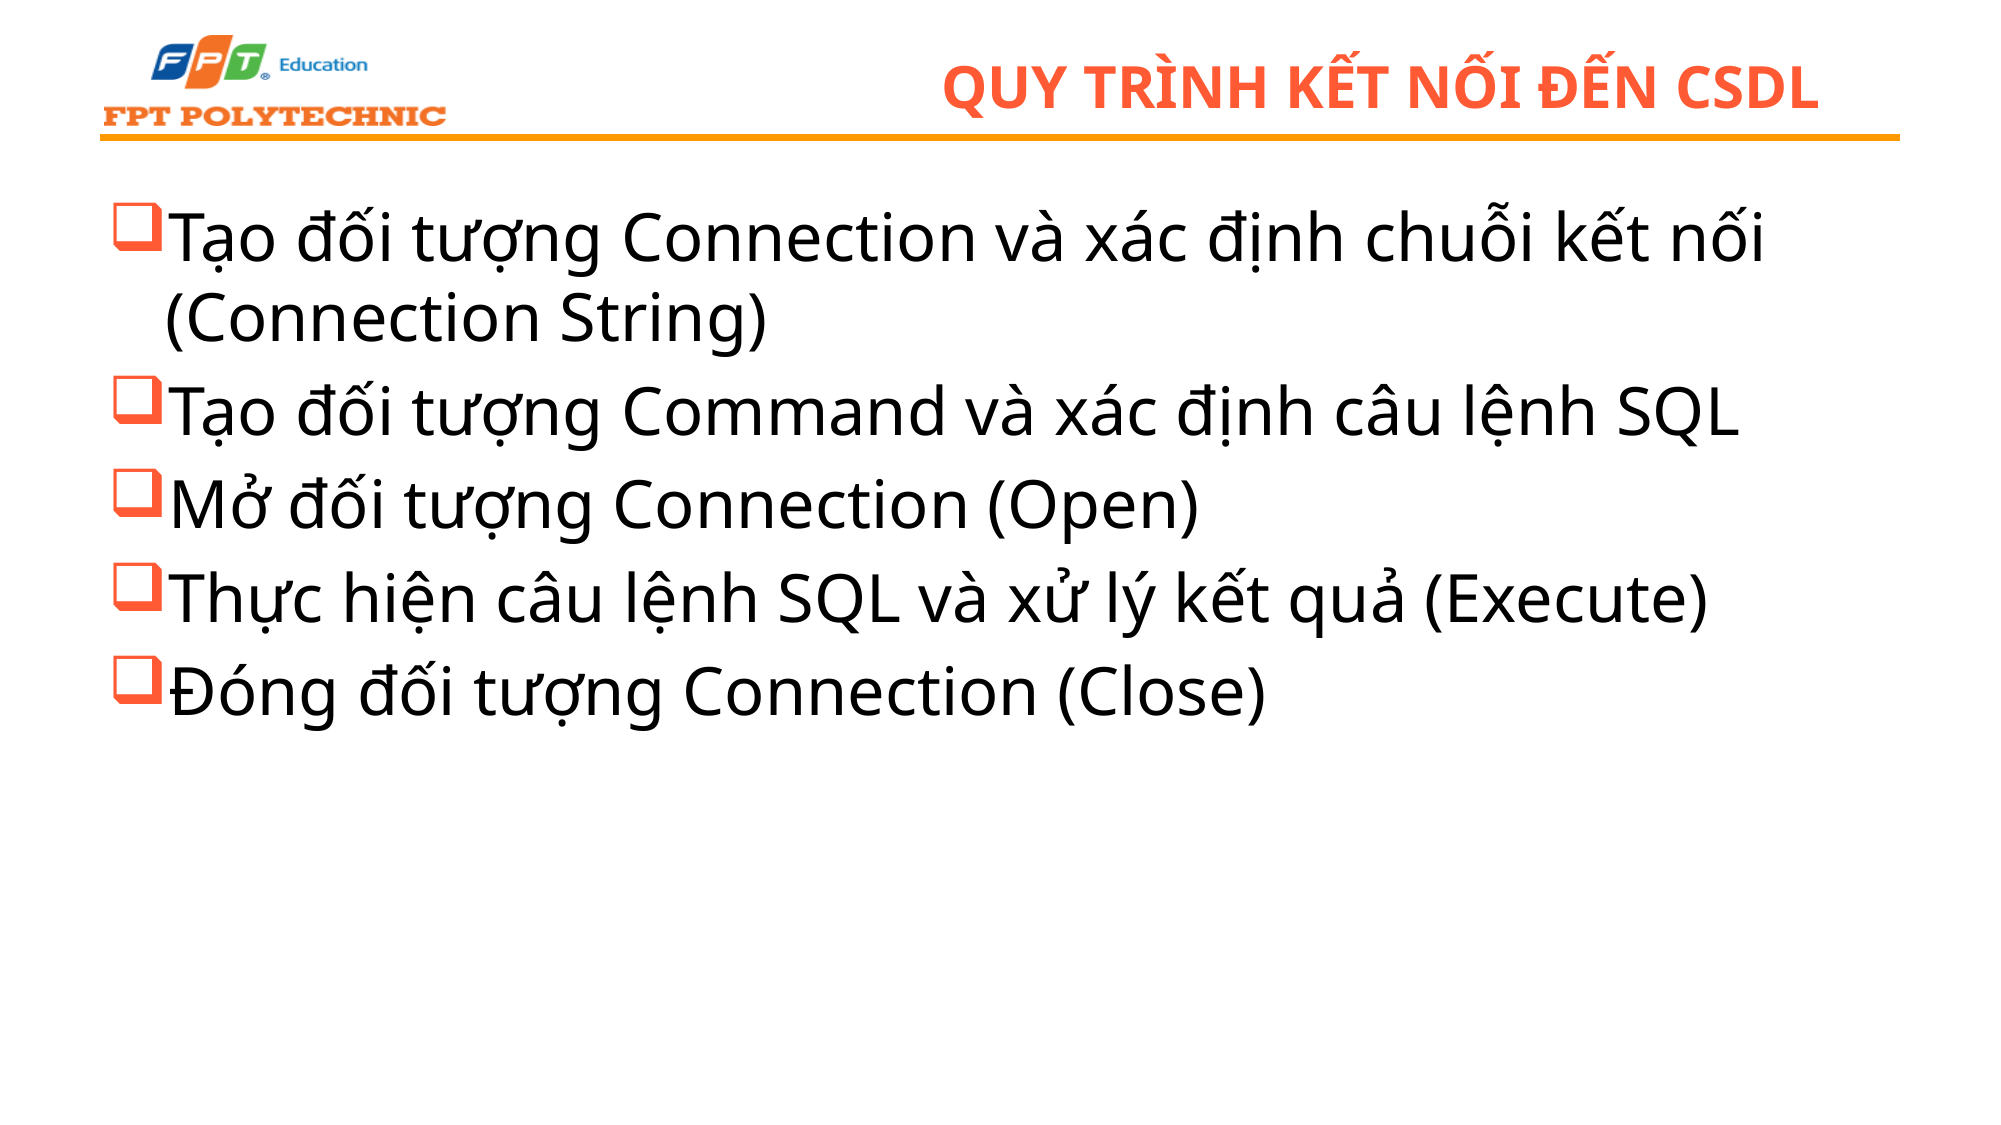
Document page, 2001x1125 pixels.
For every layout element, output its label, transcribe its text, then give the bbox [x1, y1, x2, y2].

picture [104, 35, 450, 126]
list Tạo đối tượng Connection và xác định chuỗi kết nối (Connection String) Tạo đối tượng Command và xác định câu lệnh SQL Mở đối tượng Connection (Open) Thực hiện câu lệnh SQL và xử lý kết quả (Execute) Đóng đối tượng Connection (Close) [93, 187, 1907, 1125]
title Quy trình kết nối đến CSDL [450, 45, 1900, 125]
